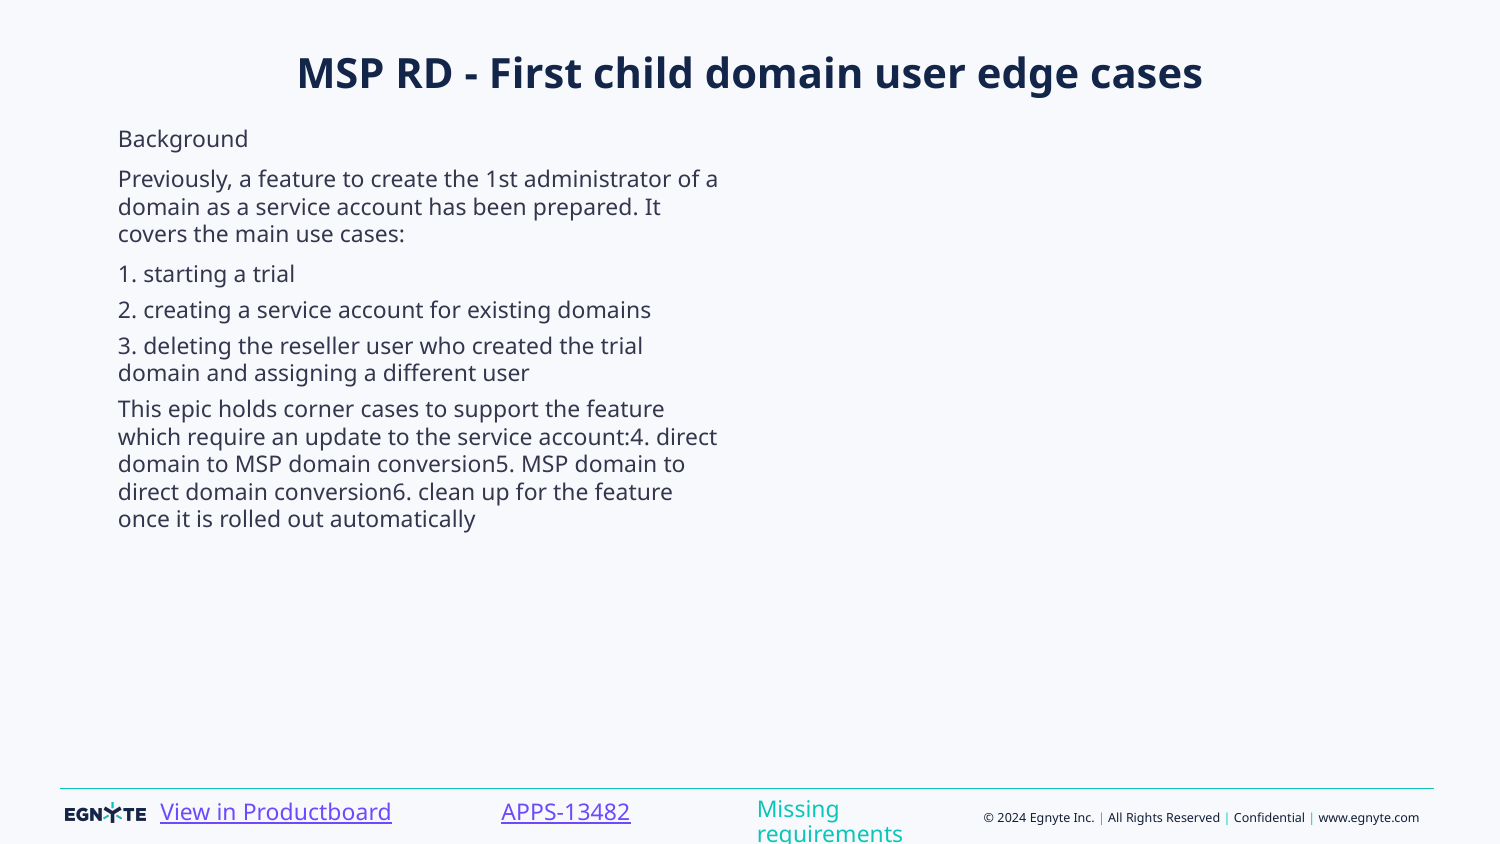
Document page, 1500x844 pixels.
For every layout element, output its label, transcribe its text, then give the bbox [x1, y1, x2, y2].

title MSP RD - First child domain user edge cases [103, 44, 1397, 106]
picture [65, 802, 145, 823]
list Background Previously, a feature to create the 1st administrator of a domain as a service account has been prepared. It covers the main use cases: 1. starting a trial 2. creating a service account for existing domains 3. deleting the reseller user who created the trial domain and assigning a different user This epic holds corner cases to support the feature which require an update to the service account:4. direct domain to MSP domain conversion5. MSP domain to direct domain conversion6. clean up for the feature once it is rolled out automatically [103, 117, 741, 693]
list View in Productboard [145, 790, 486, 835]
list Missing requirements [742, 790, 997, 835]
list APPS-13482 [486, 790, 741, 835]
